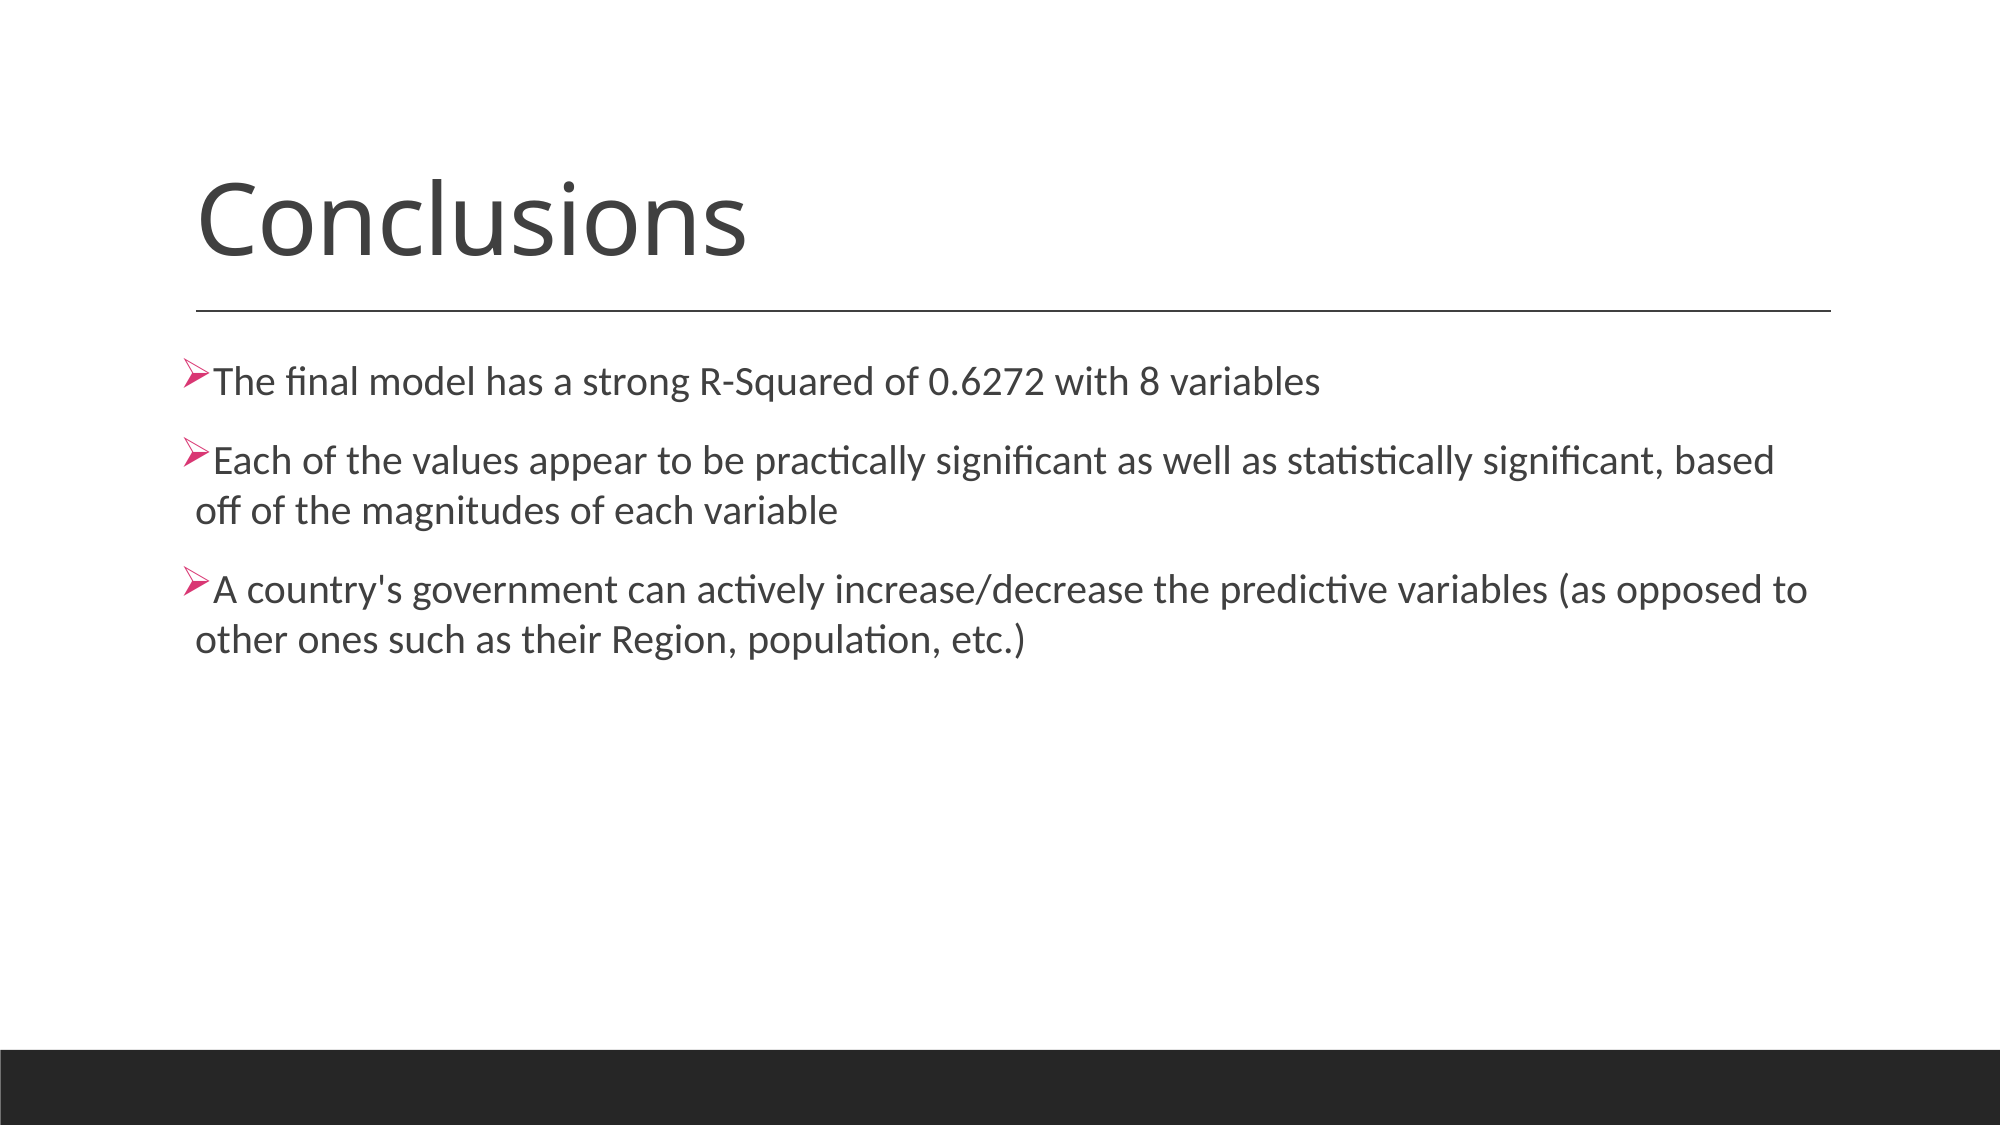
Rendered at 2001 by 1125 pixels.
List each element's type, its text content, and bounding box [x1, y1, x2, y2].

title Conclusions [180, 47, 1830, 285]
list The final model has a strong R-Squared of 0.6272 with 8 variables Each of the values appear to be practically significant as well as statistically significant, based off of the magnitudes of each variable A country's government can actively increase/decrease the predictive variables (as opposed to other ones such as their Region, population, etc.) [180, 345, 1830, 963]
